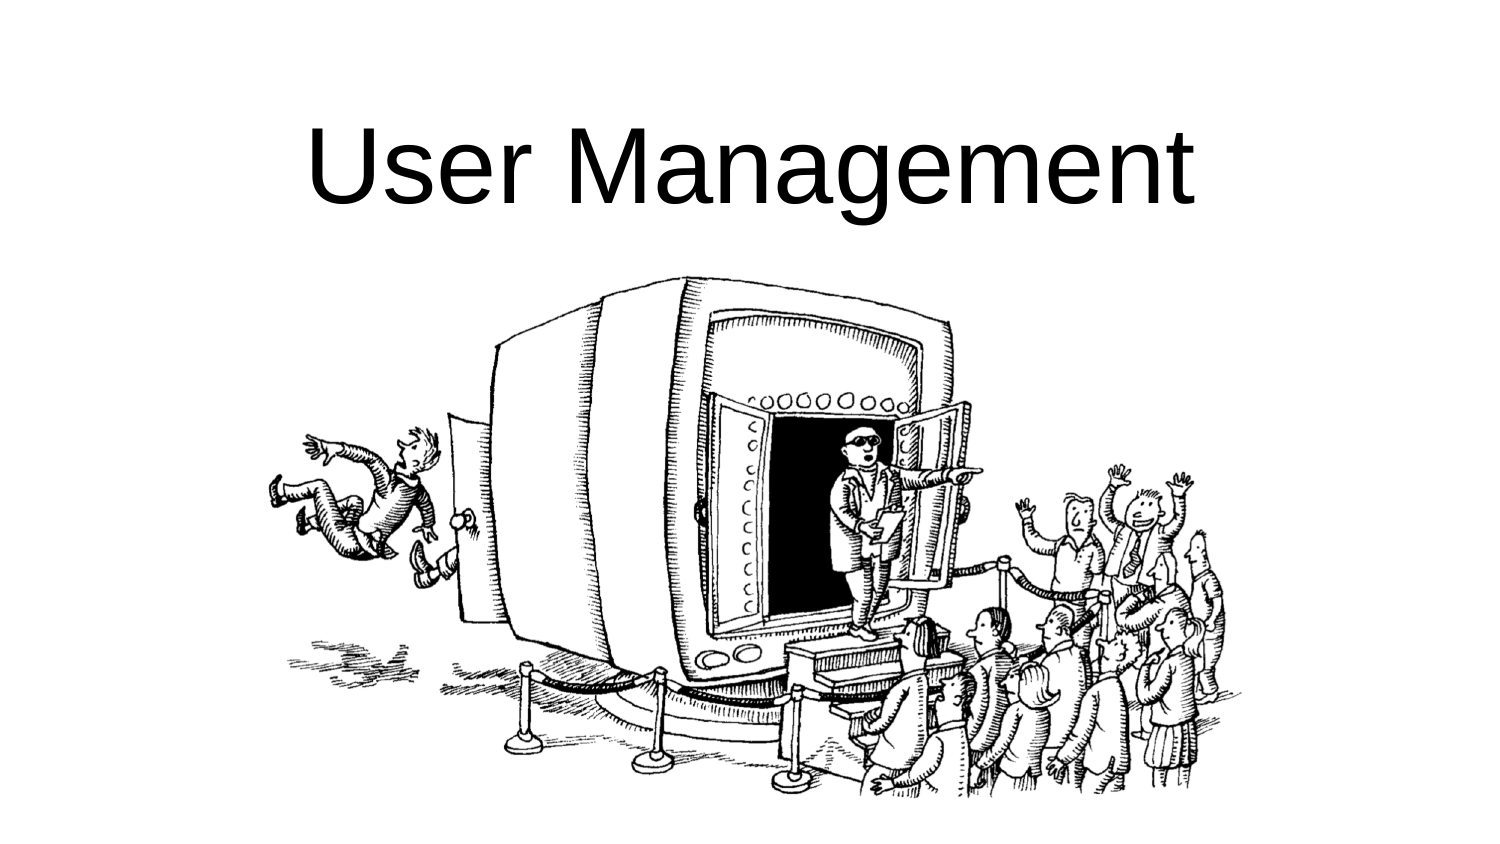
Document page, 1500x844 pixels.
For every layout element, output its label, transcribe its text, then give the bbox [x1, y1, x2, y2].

picture [241, 261, 1259, 817]
title User Management [51, 92, 1449, 241]
